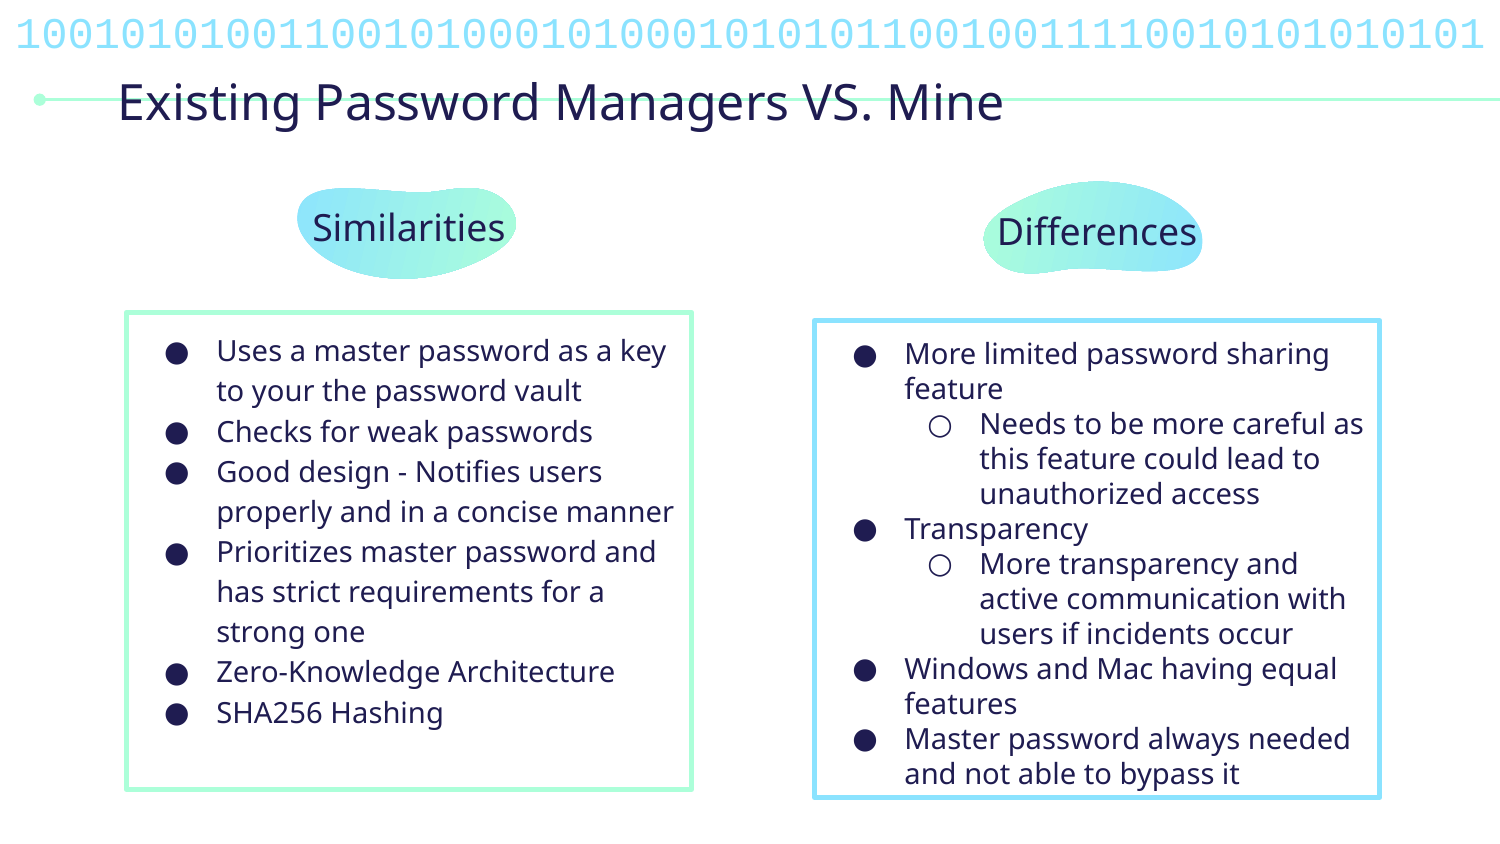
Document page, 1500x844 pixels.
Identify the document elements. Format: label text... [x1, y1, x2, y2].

title Existing Password Managers VS. Mine [102, 68, 1461, 144]
title Similarities [245, 175, 573, 265]
text_box Uses a master password as a key to your the password vault Checks for weak passwords Good design - Notifies users properly and in a concise manner Prioritizes master password and has strict requirements for a strong one Zero-Knowledge Architecture SHA256 Hashing [126, 312, 692, 790]
text_box More limited password sharing feature Needs to be more careful as this feature could lead to unauthorized access Transparency More transparency and active communication with users if incidents occur Windows and Mac having equal features Master password always needed and not able to bypass it [814, 320, 1380, 798]
text_box 10010101001100101000101000101010110010011110010101010101 [0, 0, 1500, 68]
text_box [337, 265, 470, 279]
title Differences [941, 179, 1253, 269]
text_box [1007, 269, 1068, 274]
